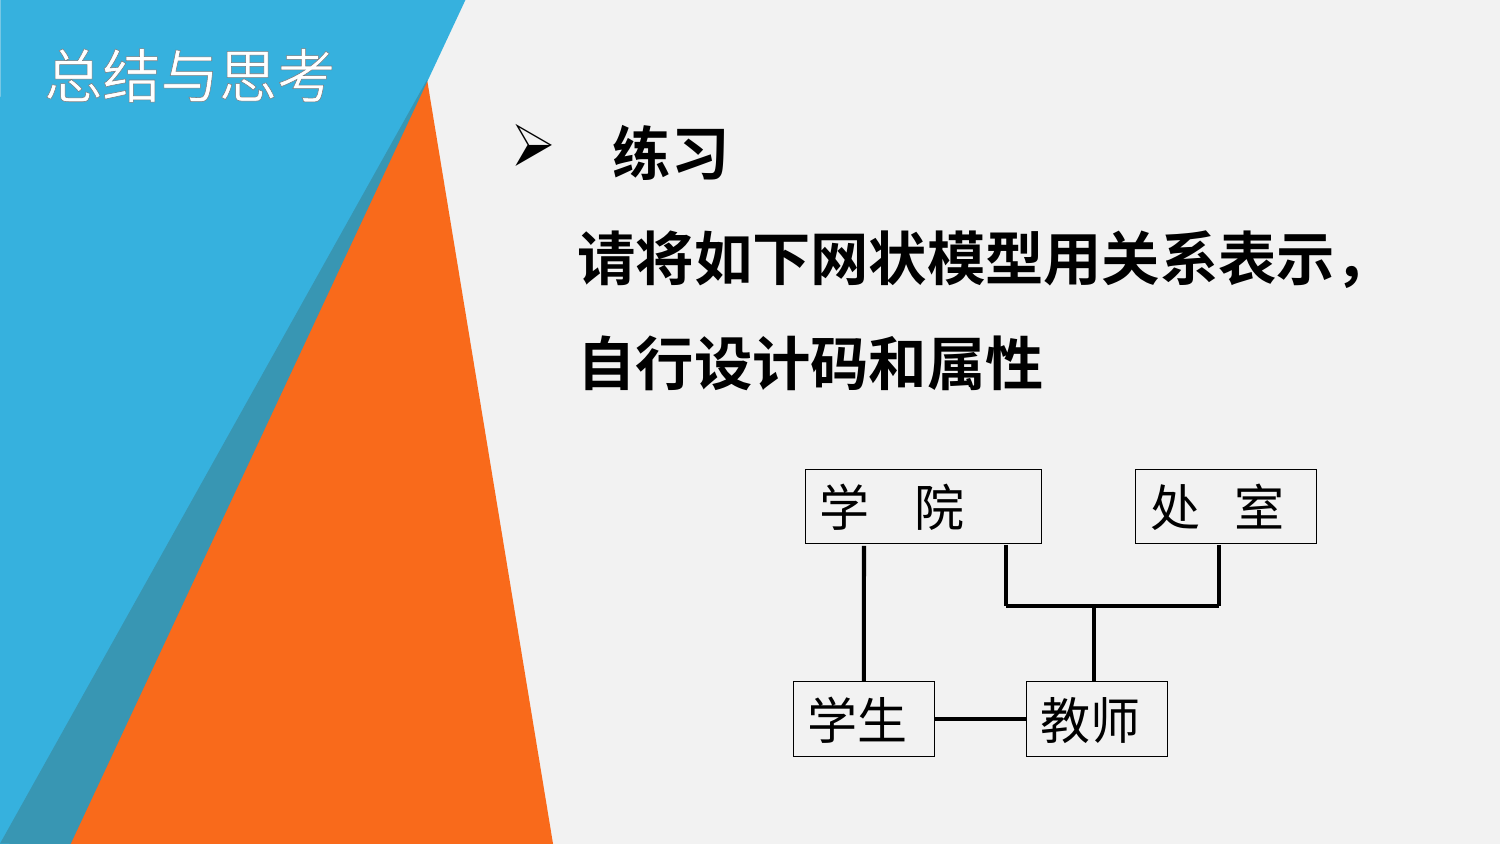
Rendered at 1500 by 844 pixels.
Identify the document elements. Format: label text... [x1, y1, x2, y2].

text_box 学 院 [805, 469, 1042, 544]
text_box 教师 [1026, 681, 1168, 757]
text_box 学生 [793, 681, 935, 757]
text_box 练习 请将如下网状模型用关系表示， 自行设计码和属性 [495, 75, 1465, 405]
text_box 处 室 [1135, 469, 1317, 544]
text_box 总结与思考 [29, 32, 361, 117]
